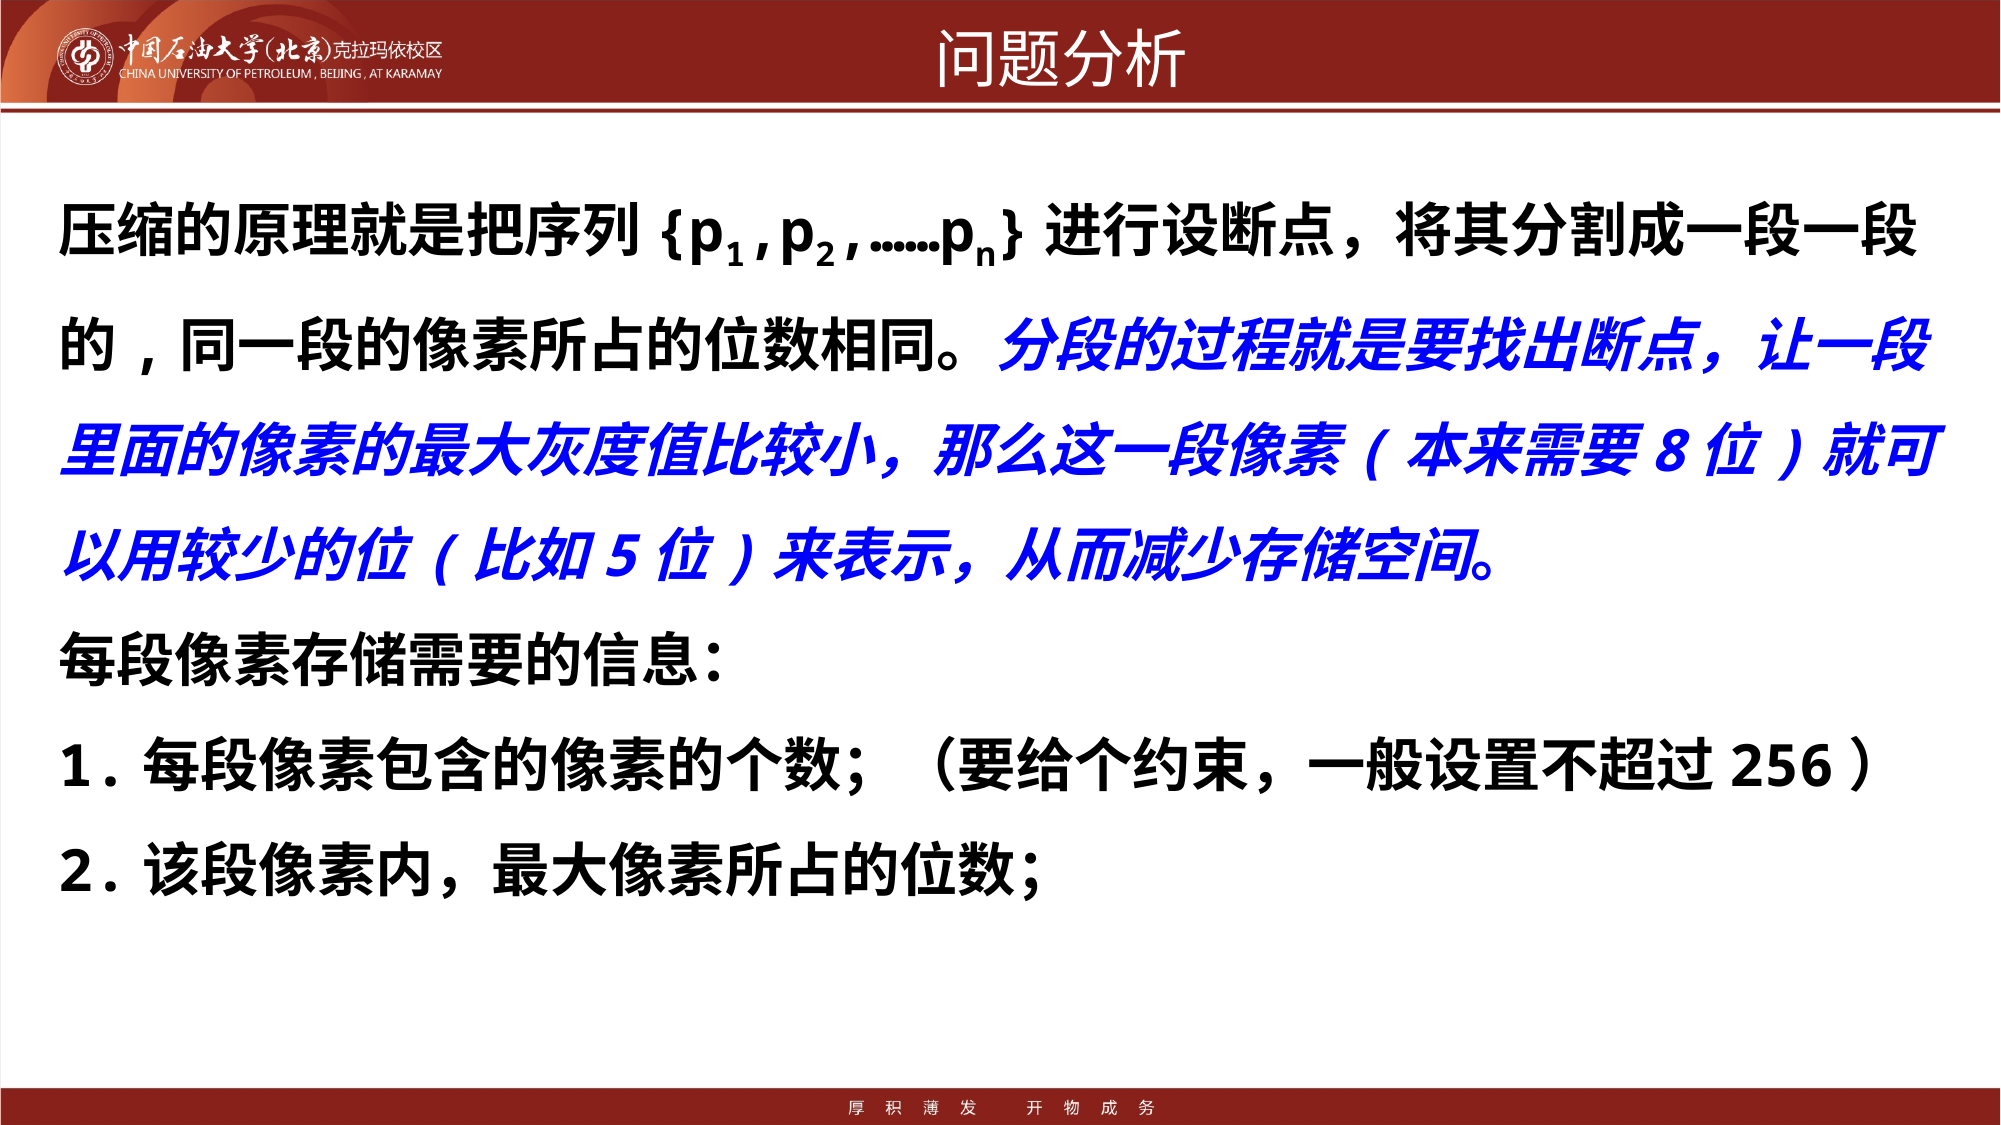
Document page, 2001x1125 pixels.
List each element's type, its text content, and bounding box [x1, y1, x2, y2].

title 问题分析 [426, 11, 1697, 89]
picture [0, 0, 2001, 1125]
list 压缩的原理就是把序列{p1,p2,……pn}进行设断点，将其分割成一段一段的,同一段的像素所占的位数相同。分段的过程就是要找出断点，让一段里面的像素的最大灰度值比较小，那么这一段像素(本来需要8位)就可以用较少的位(比如5位)来表示，从而减少存储空间。 每段像素存储需要的信息： 1.每段像素包含的像素的个数；（要给个约束，一般设置不超过256） 2.该段像素内，最大像素所占的位数； [43, 146, 1952, 1024]
